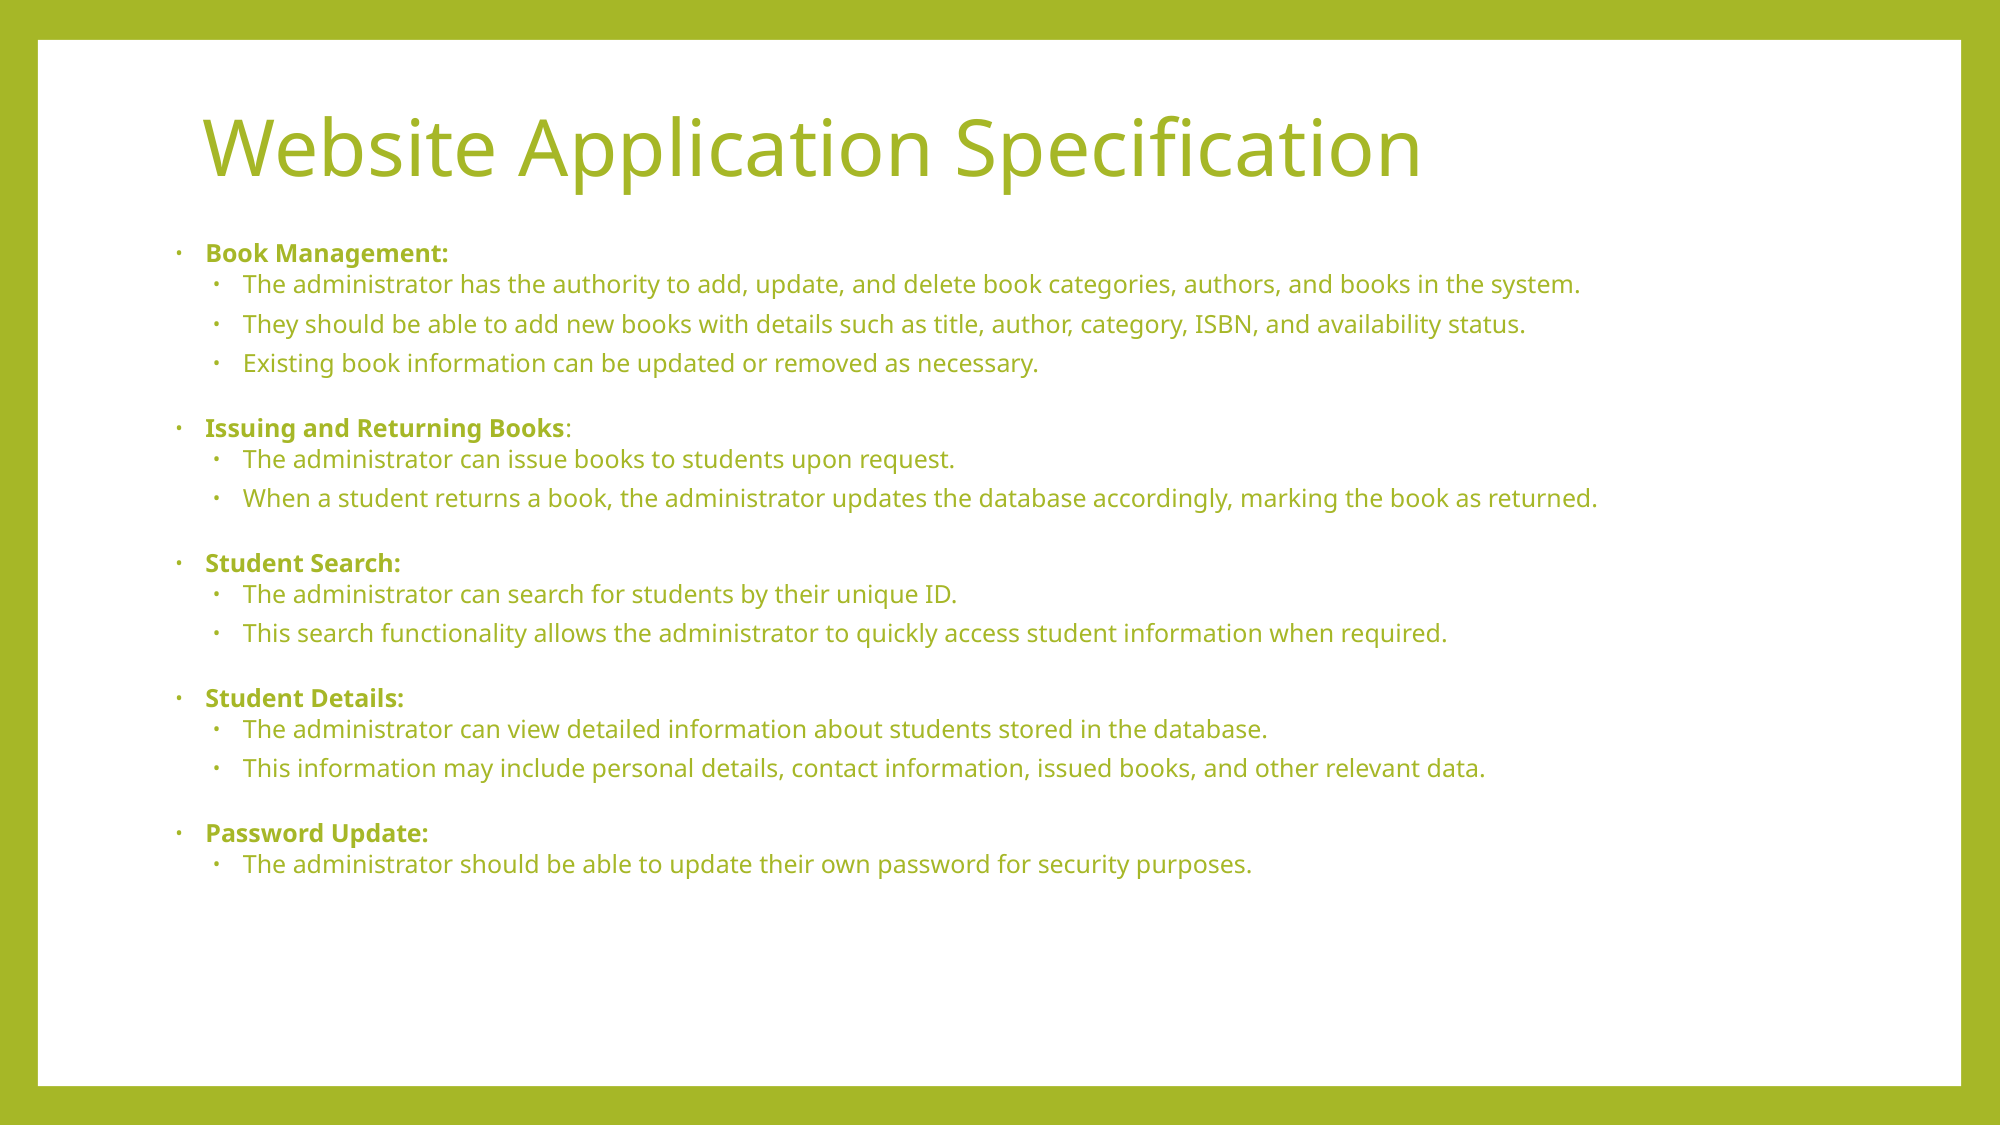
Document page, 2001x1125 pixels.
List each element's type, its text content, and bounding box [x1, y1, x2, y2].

title Website Application Specification [187, 99, 1467, 202]
list Book Management: The administrator has the authority to add, update, and delete book categories, authors, and books in the system. They should be able to add new books with details such as title, author, category, ISBN, and availability status. Existing book information can be updated or removed as necessary. Issuing and Returning Books: The administrator can issue books to students upon request. When a student returns a book, the administrator updates the database accordingly, marking the book as returned. Student Search: The administrator can search for students by their unique ID. This search functionality allows the administrator to quickly access student information when required. Student Details: The administrator can view detailed information about students stored in the database. This information may include personal details, contact information, issued books, and other relevant data. Password Update: The administrator should be able to update their own password for security purposes. [152, 233, 1773, 897]
